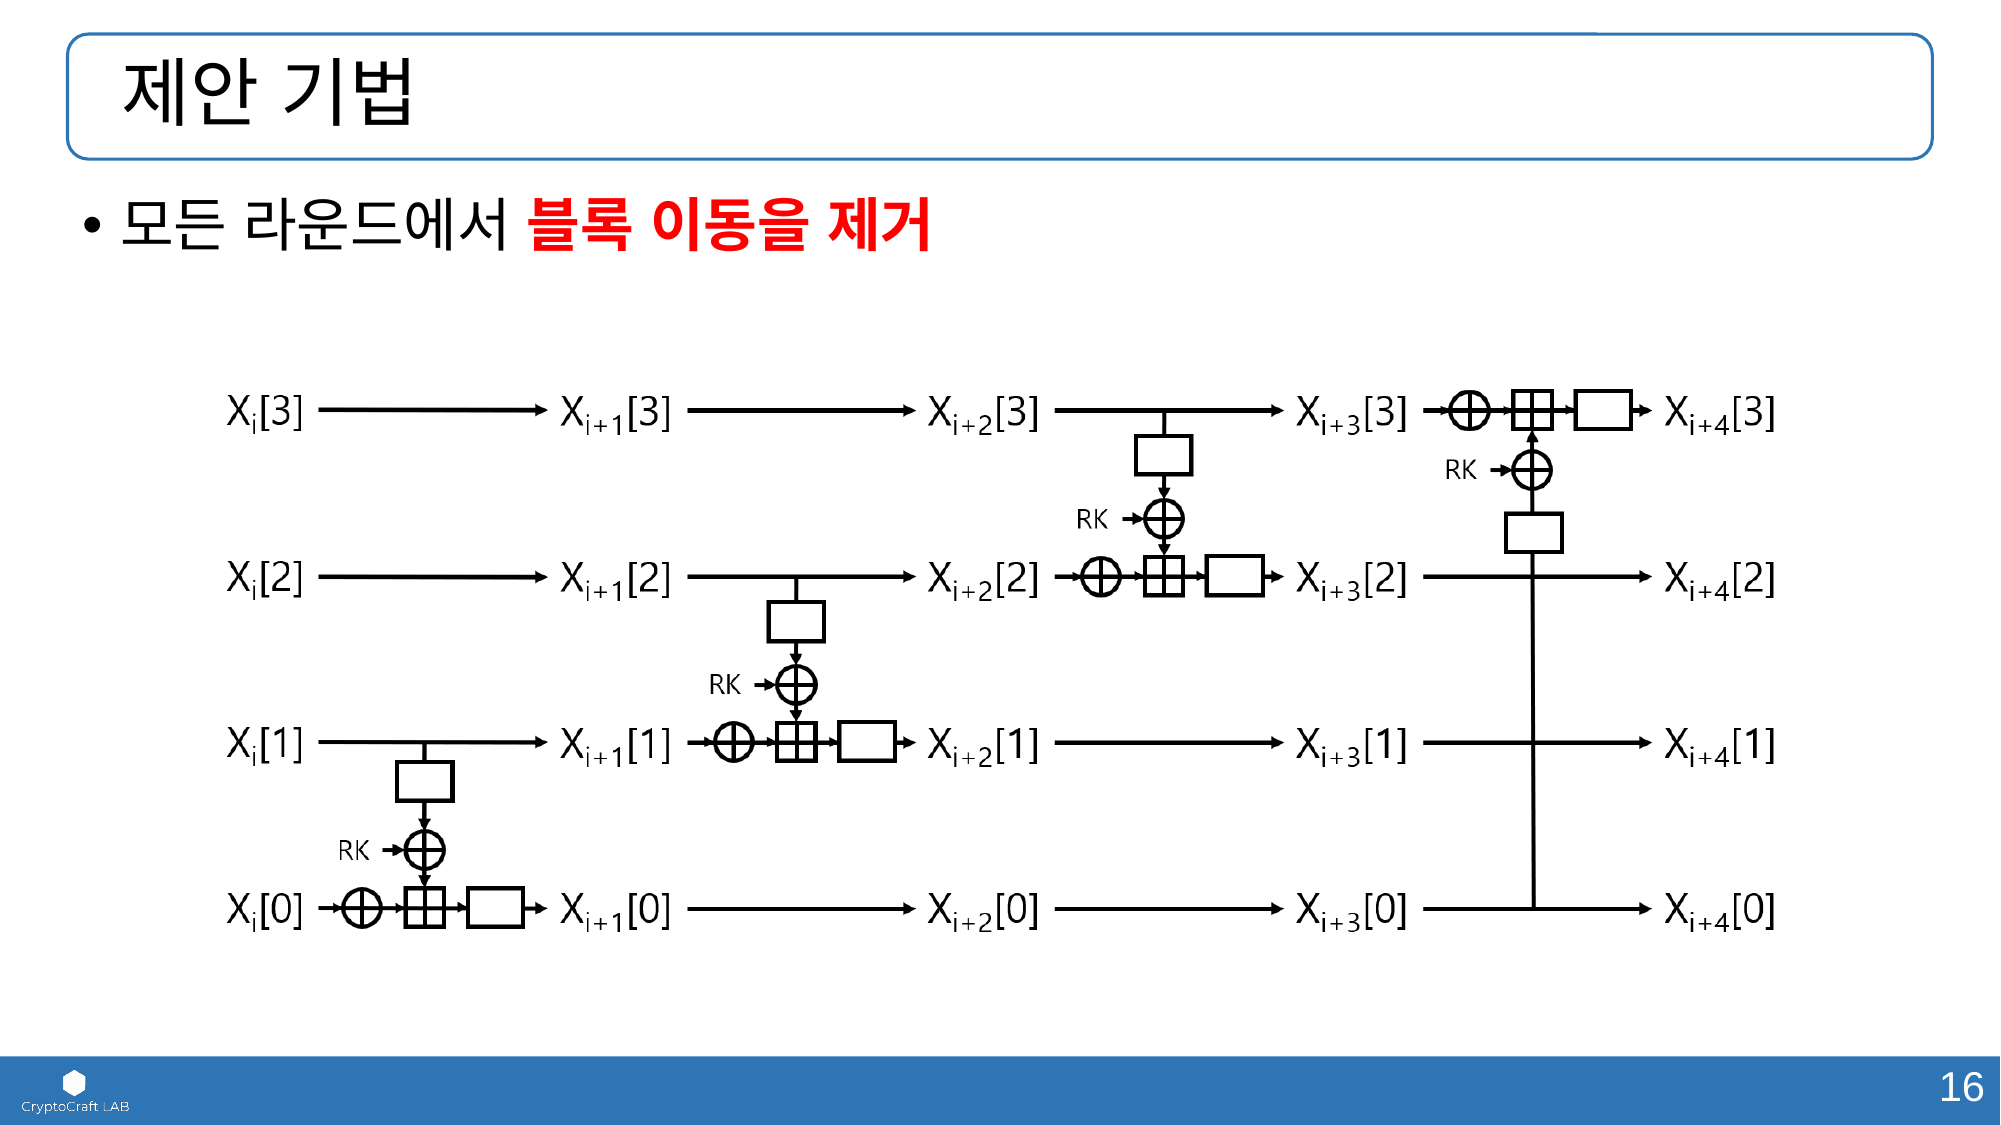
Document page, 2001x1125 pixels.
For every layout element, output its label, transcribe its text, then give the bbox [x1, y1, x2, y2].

picture [13, 1061, 138, 1123]
picture [219, 385, 1781, 936]
title 제안 기법 [67, 34, 1933, 160]
list 모든 라운드에서 블록 이동을 제거 [67, 189, 1933, 1019]
